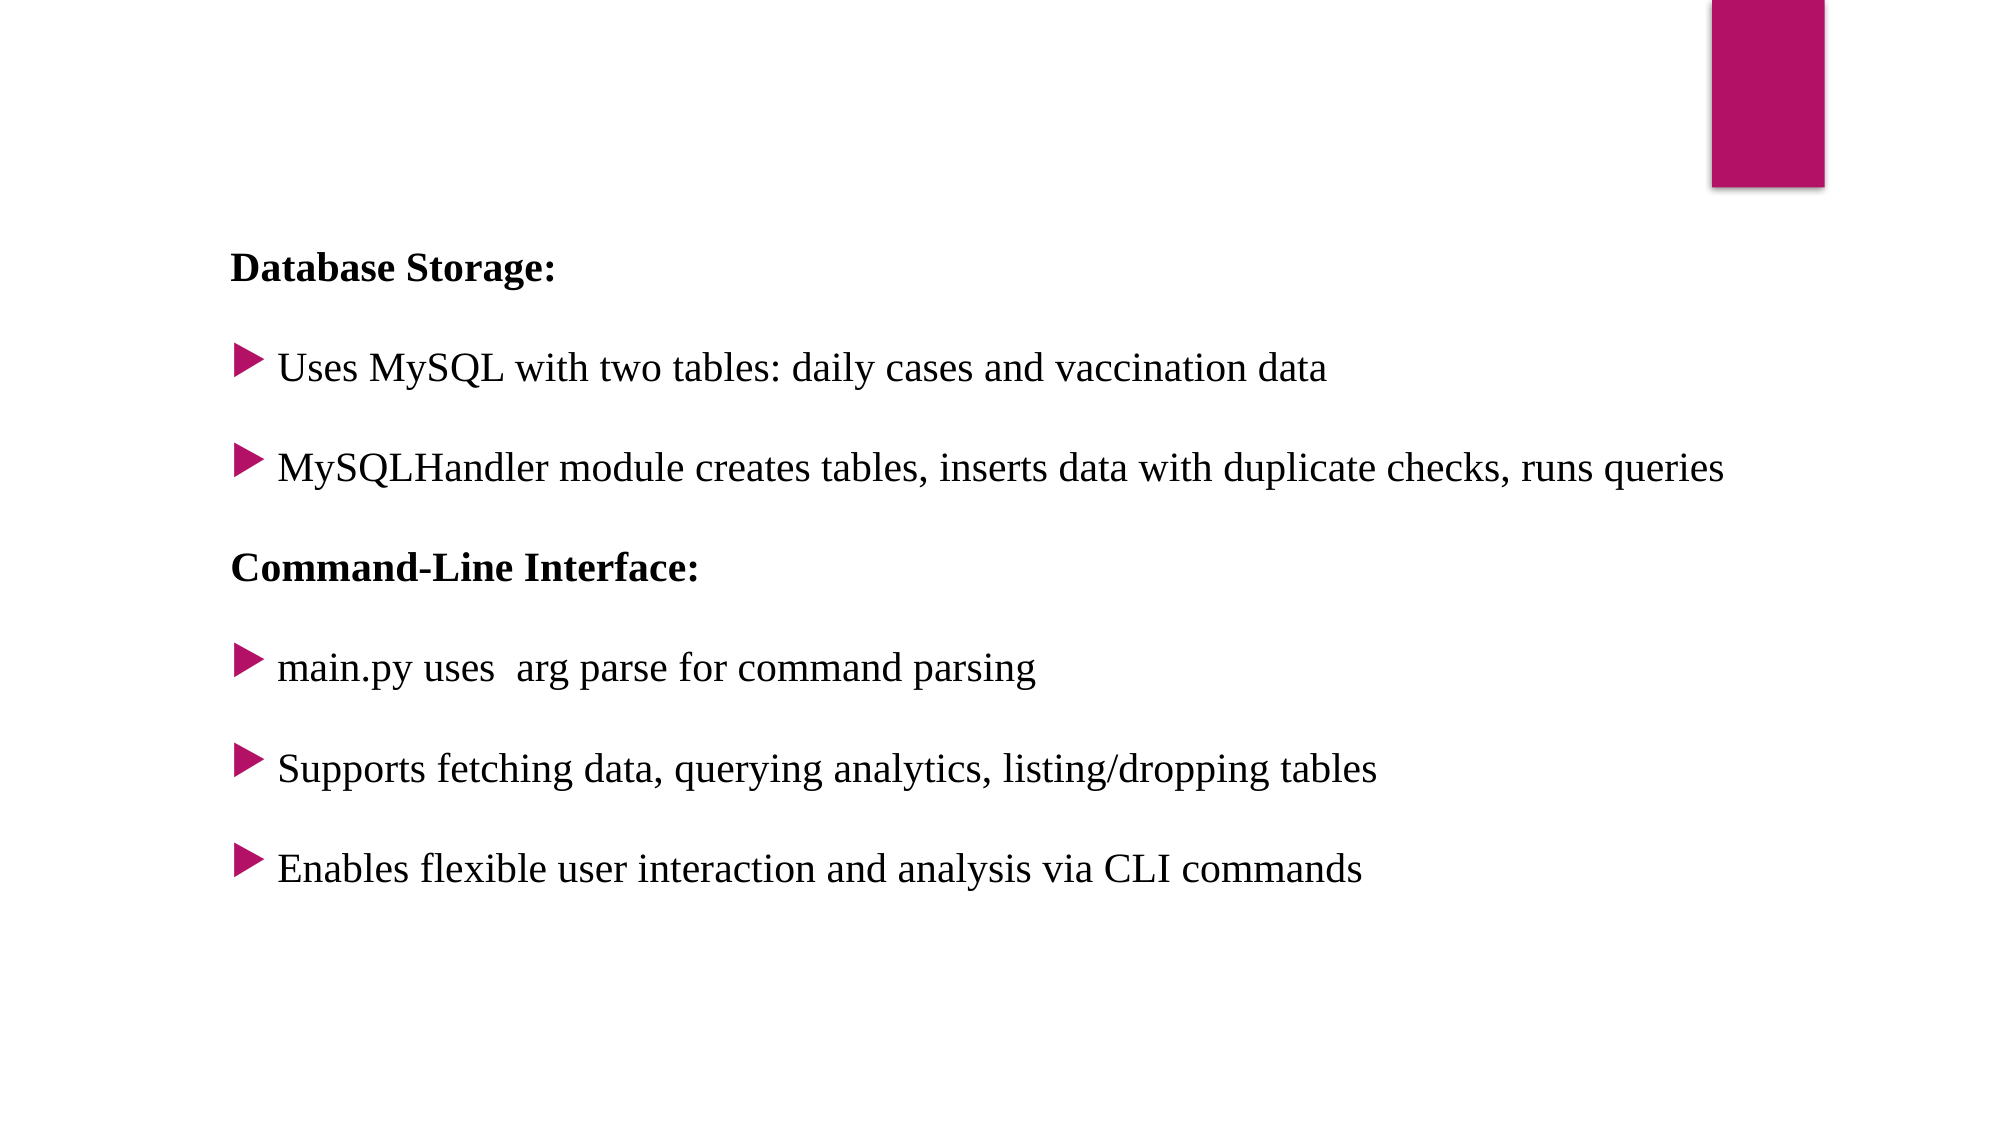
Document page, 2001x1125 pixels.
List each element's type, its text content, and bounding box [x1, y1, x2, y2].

text_box Database Storage: Uses MySQL with two tables: daily cases and vaccination data MySQLHandler module creates tables, inserts data with duplicate checks, runs queries Command-Line Interface: main.py uses arg parse for command parsing Supports fetching data, querying analytics, listing/dropping tables Enables flexible user interaction and analysis via CLI commands [215, 232, 1822, 948]
